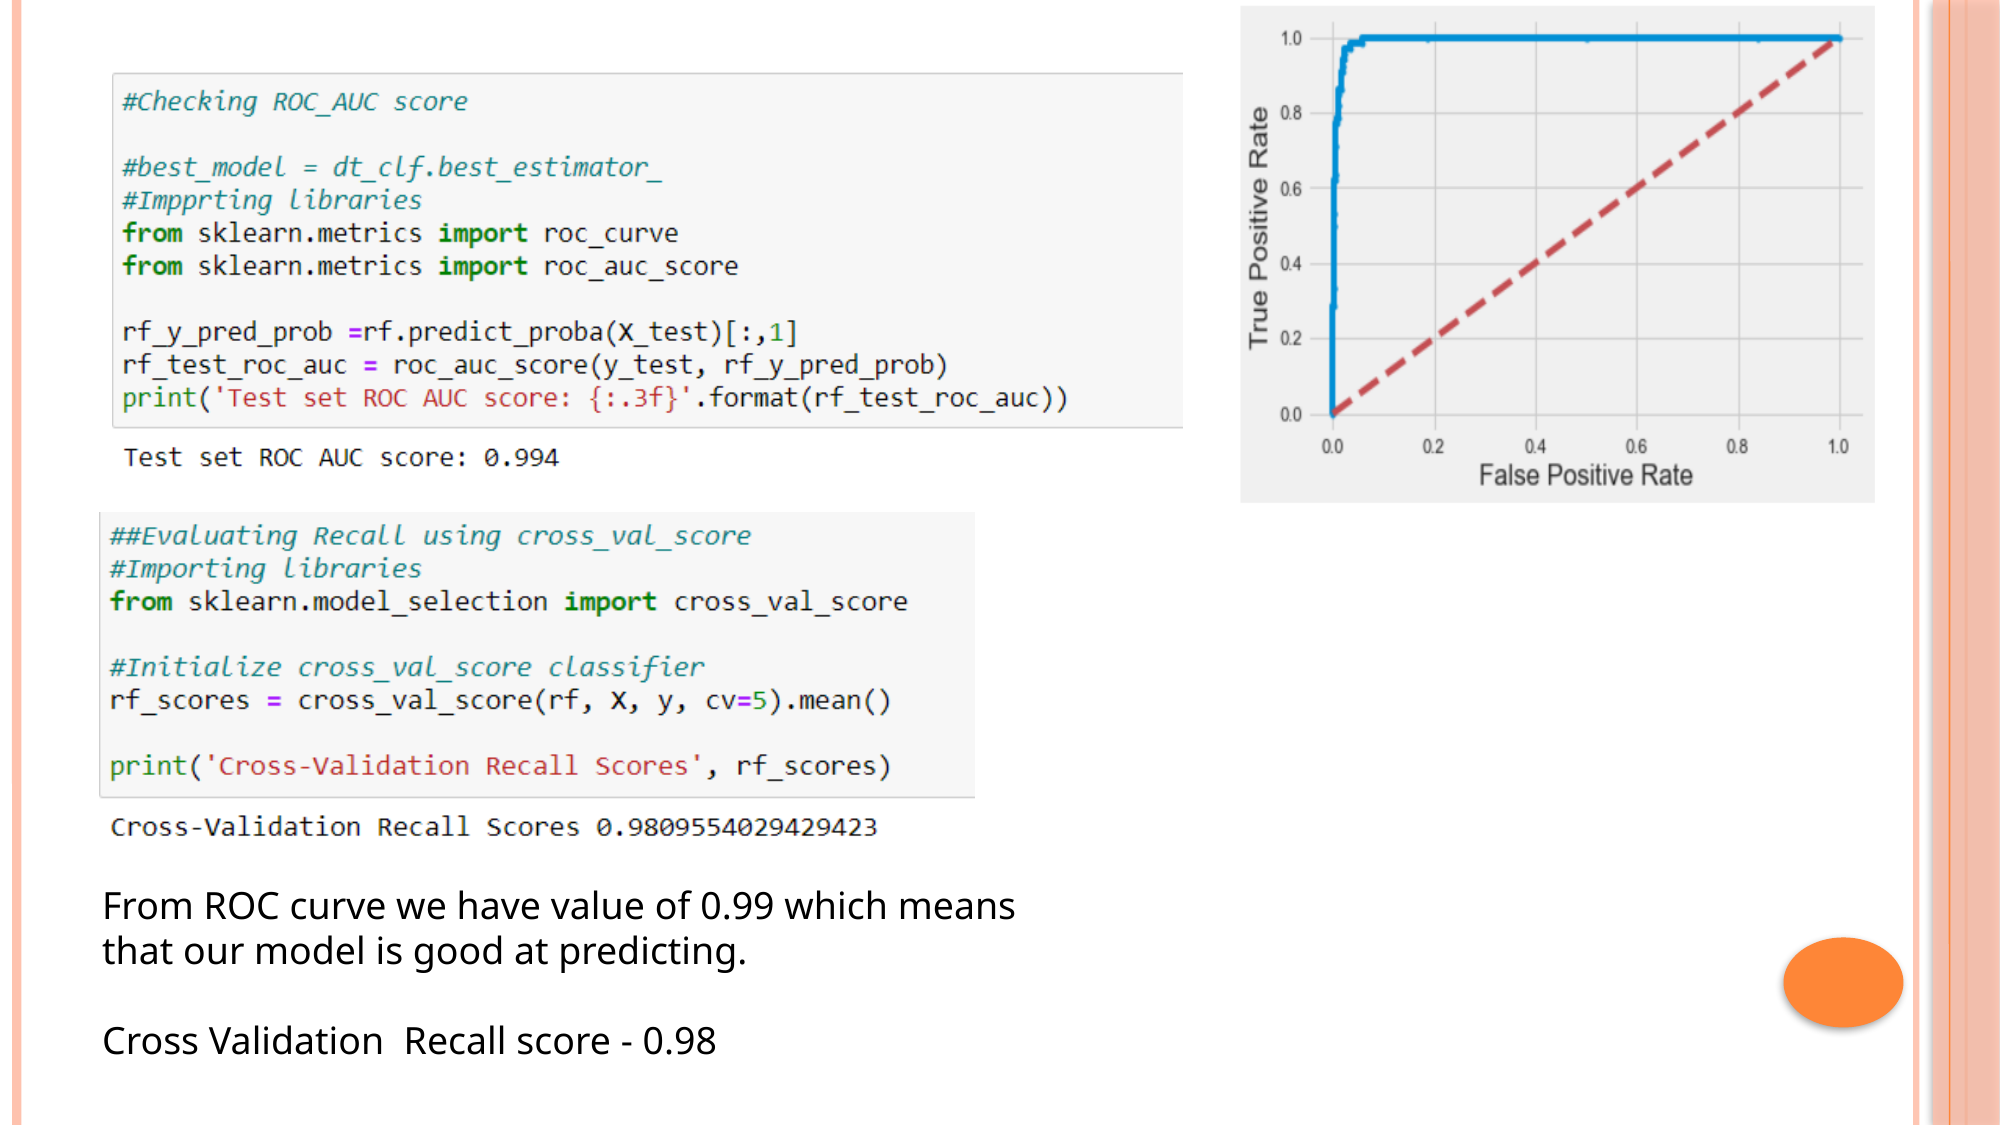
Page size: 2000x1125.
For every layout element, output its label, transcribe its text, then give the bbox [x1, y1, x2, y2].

picture [111, 61, 1183, 482]
text_box From ROC curve we have value of 0.99 which means that our model is good at predicting. Cross Validation Recall score - 0.98 [87, 874, 1087, 1070]
picture [99, 511, 976, 848]
picture [1236, 0, 1888, 513]
